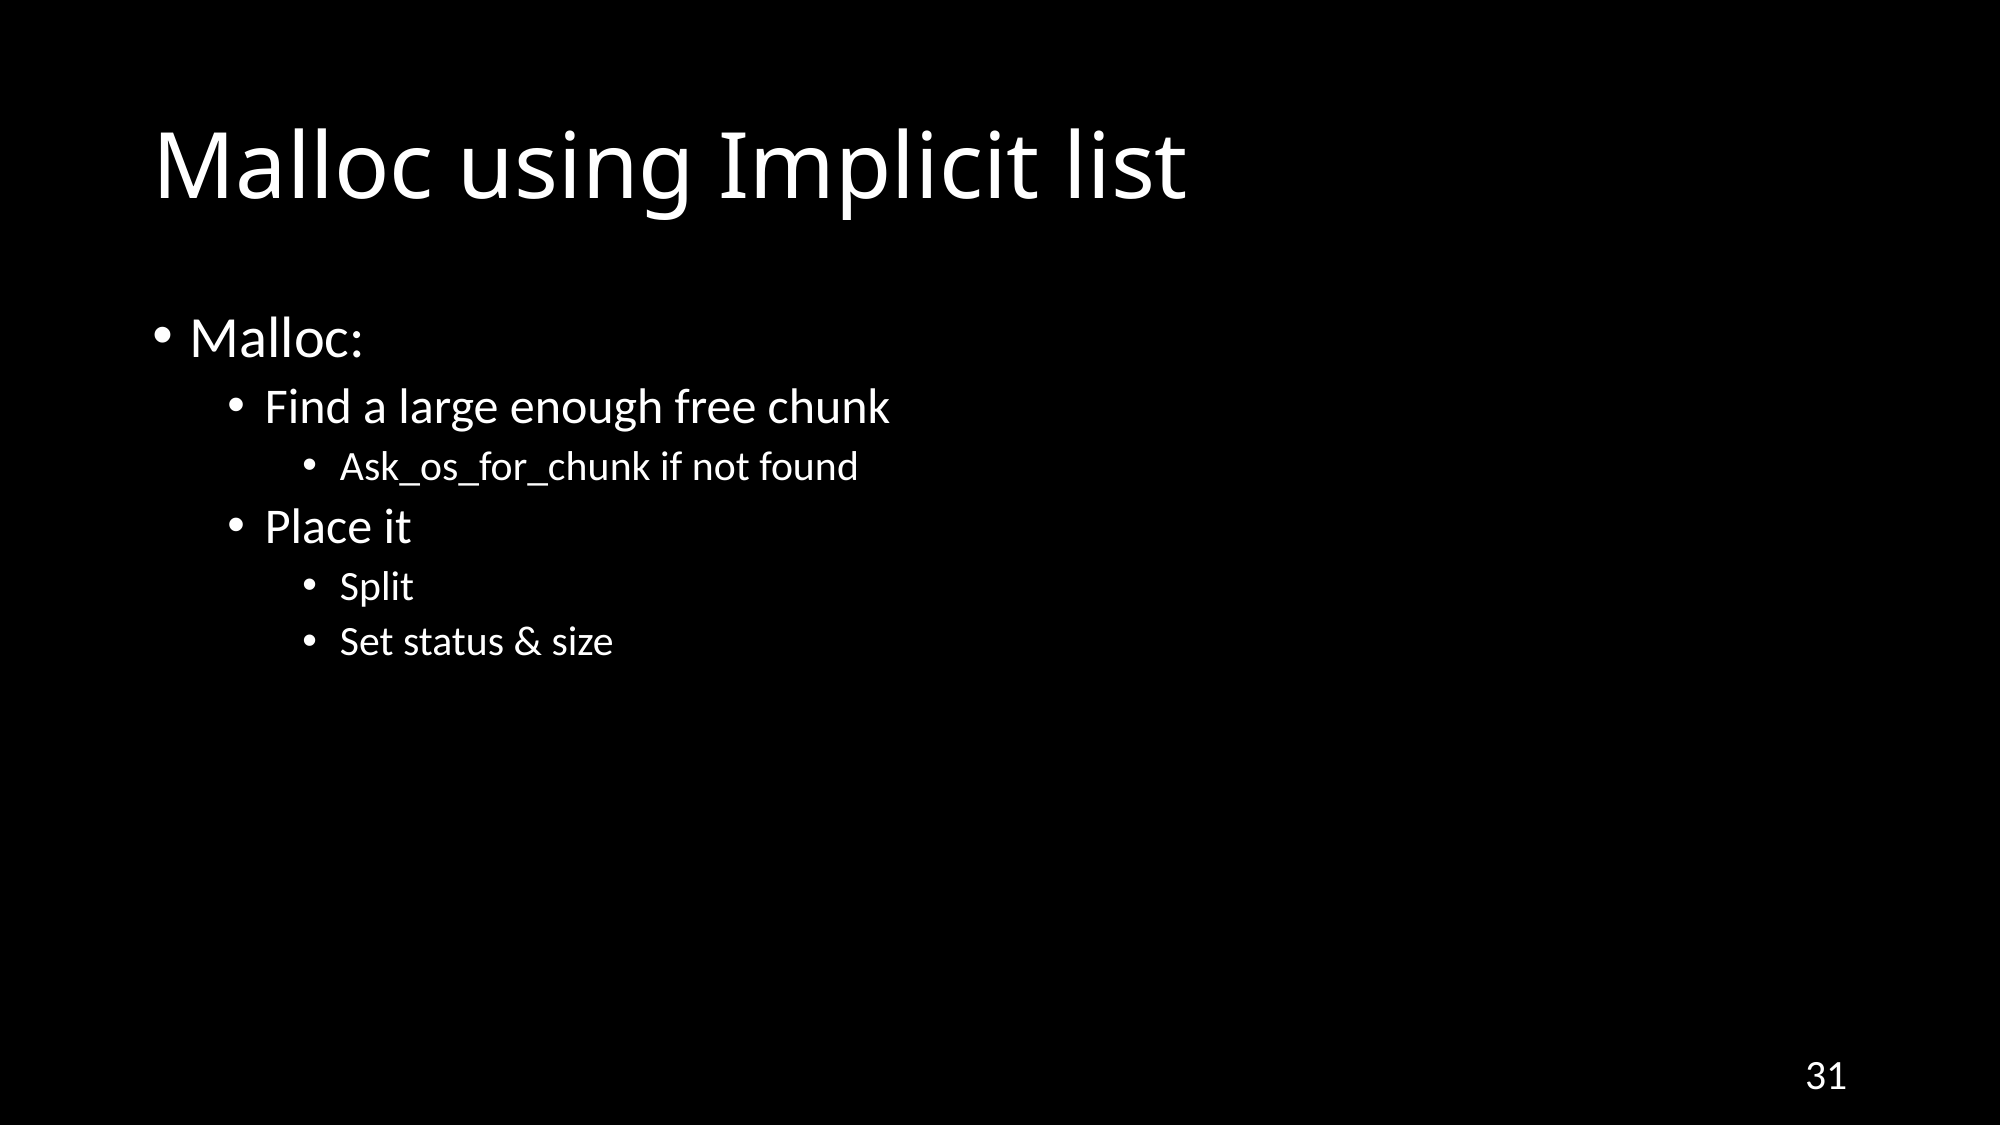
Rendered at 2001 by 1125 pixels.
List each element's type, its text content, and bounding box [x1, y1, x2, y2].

title Malloc using Implicit list [137, 59, 1863, 278]
list Malloc: Find a large enough free chunk Ask_os_for_chunk if not found Place it Split Set status & size [137, 299, 1863, 1014]
slide_number 31 [1412, 1042, 1863, 1103]
